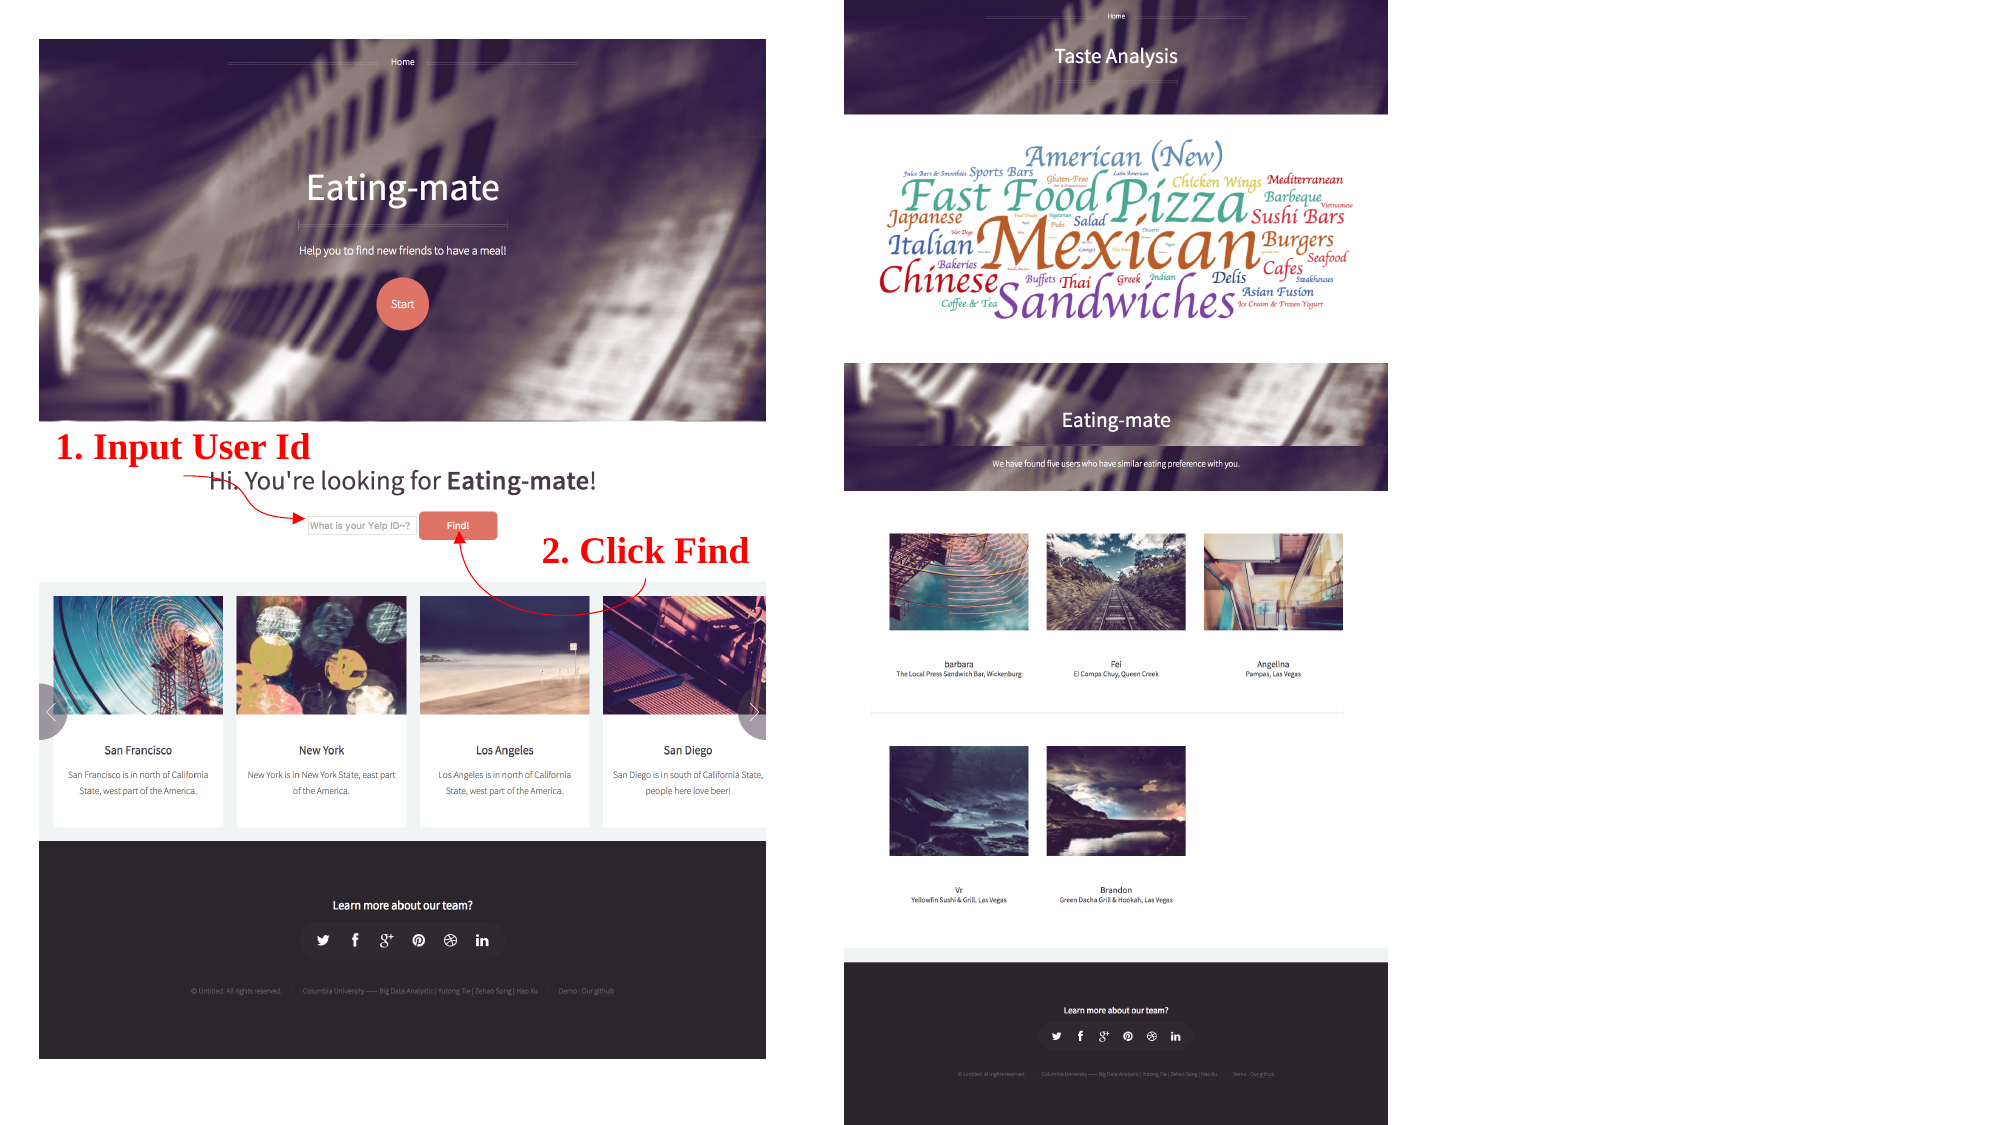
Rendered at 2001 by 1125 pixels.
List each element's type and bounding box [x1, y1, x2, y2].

text_box [183, 475, 306, 519]
picture [844, 0, 1388, 1125]
picture [39, 39, 766, 1059]
text_box [528, 461, 577, 649]
